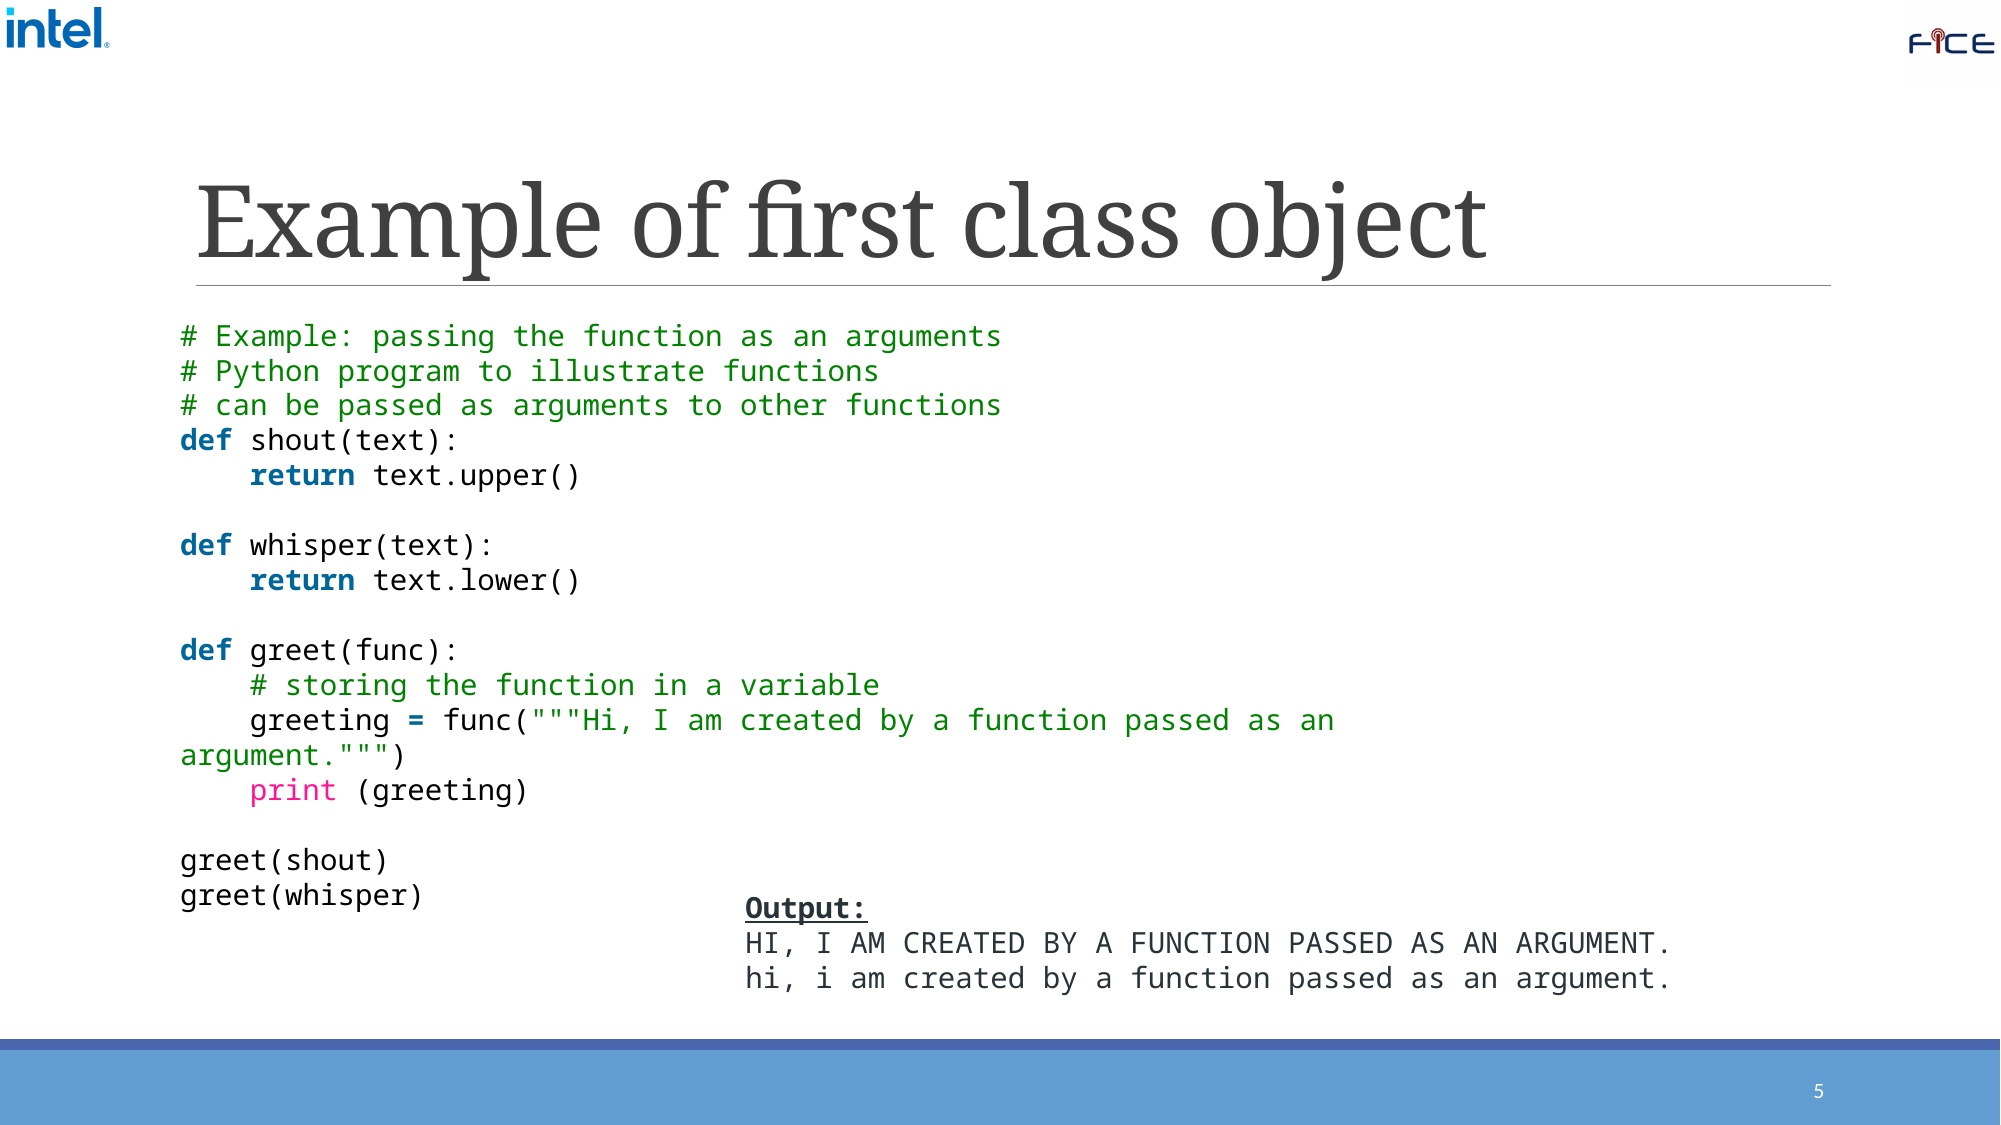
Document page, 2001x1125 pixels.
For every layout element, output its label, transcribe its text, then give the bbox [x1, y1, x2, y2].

list # Example: passing the function as an arguments # Python program to illustrate functions # can be passed as arguments to other functions def shout(text): return text.upper() def whisper(text): return text.lower() def greet(func): # storing the function in a variable greeting = func("""Hi, I am created by a function passed as an argument.""") print (greeting) greet(shout) greet(whisper) [180, 295, 1485, 933]
text_box Output: HI, I AM CREATED BY A FUNCTION PASSED AS AN ARGUMENT. hi, i am created by a function passed as an argument. [745, 889, 1921, 1004]
title Example of first class object [180, 47, 1830, 285]
slide_number 5 [1624, 1059, 1840, 1120]
picture [1907, 0, 1996, 89]
picture [6, 6, 110, 49]
